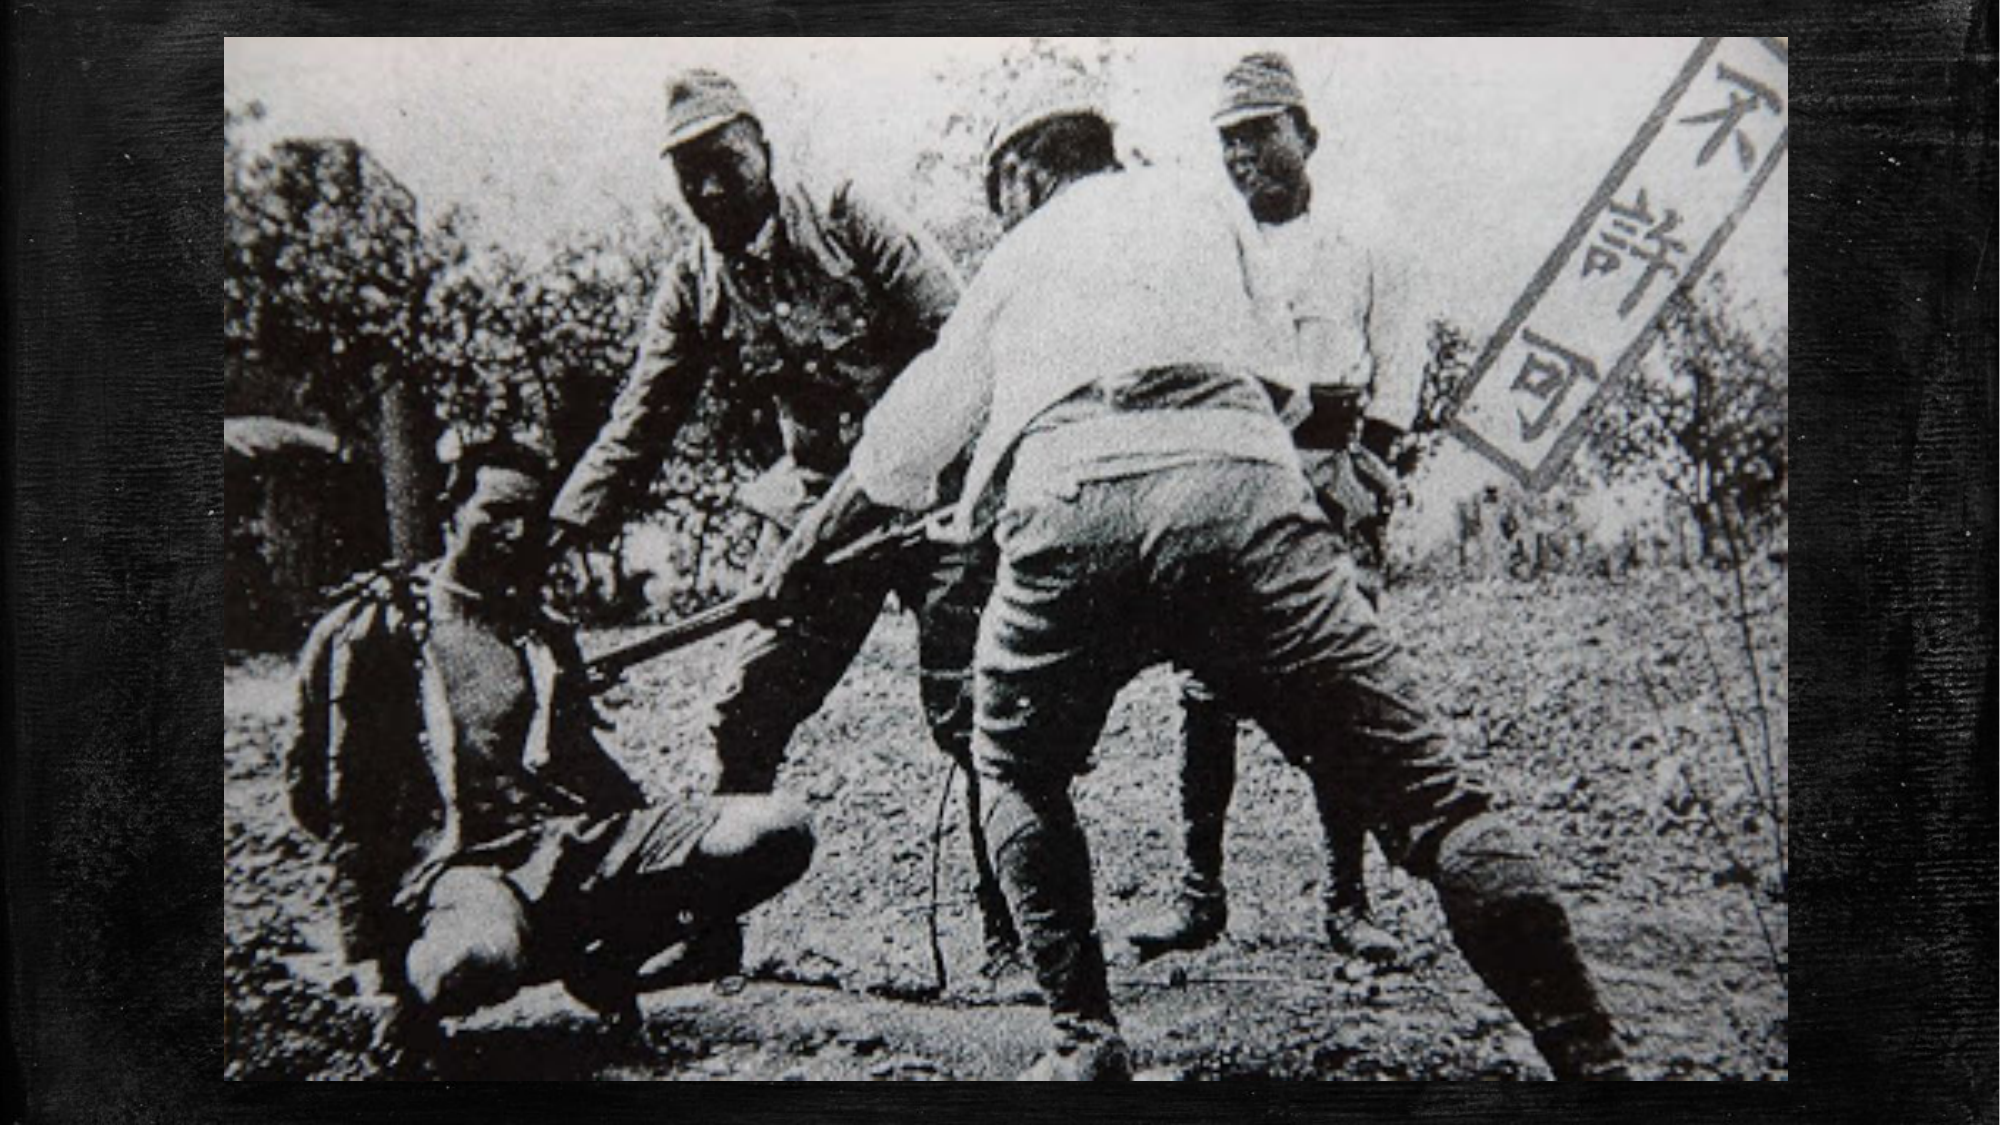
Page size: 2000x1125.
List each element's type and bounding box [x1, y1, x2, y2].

picture [224, 37, 1788, 1081]
